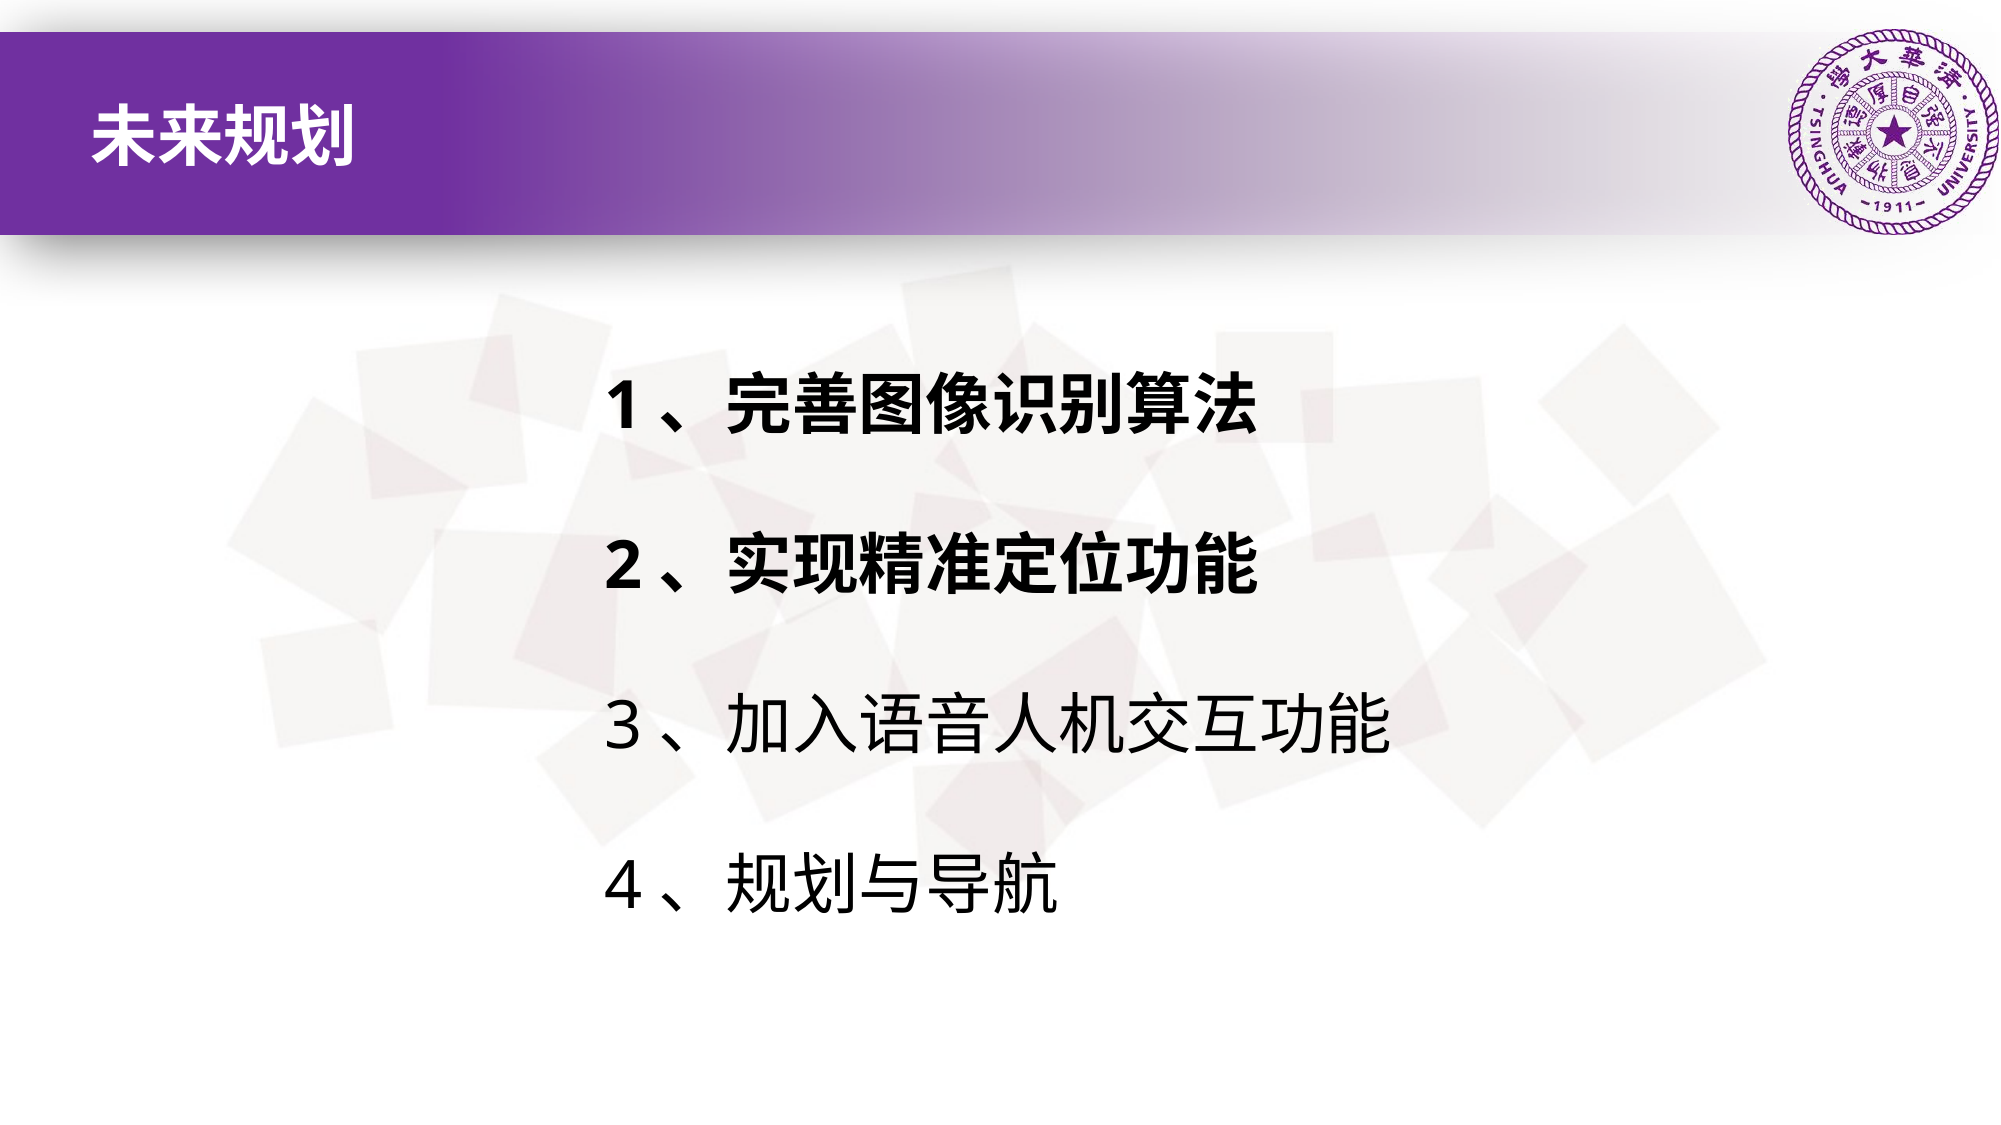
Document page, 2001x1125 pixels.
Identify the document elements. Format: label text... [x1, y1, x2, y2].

text_box 1、完善图像识别算法 2、实现精准定位功能 3、加入语音人机交互功能 4、规划与导航 [589, 354, 1408, 930]
picture [0, 0, 2001, 1125]
text_box 未来规划 [0, 32, 1788, 236]
